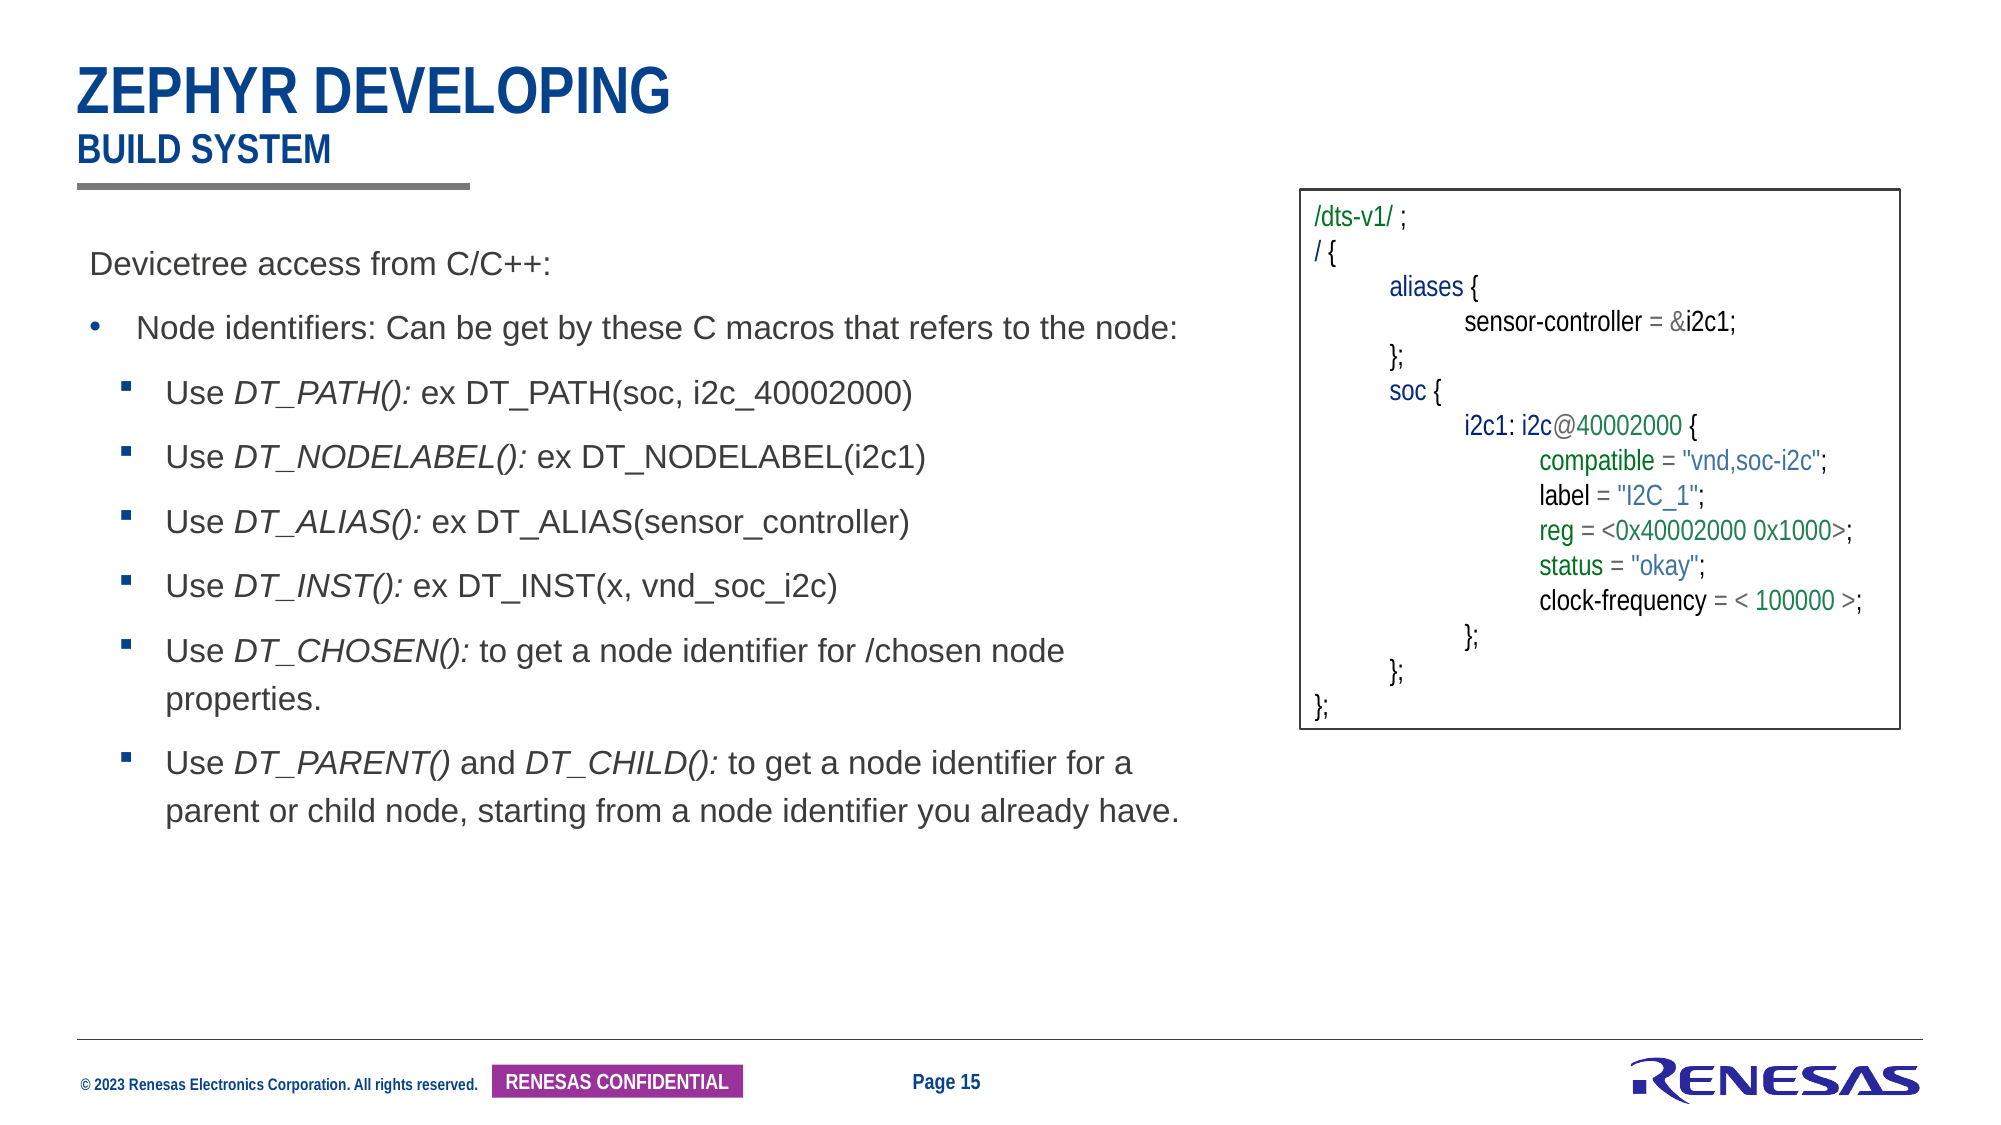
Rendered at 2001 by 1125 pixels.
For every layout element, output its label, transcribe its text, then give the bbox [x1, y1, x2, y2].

text_box /dts-v1/ ; / { aliases { sensor-controller = &i2c1; }; soc { i2c1: i2c@40002000 { compatible = "vnd,soc-i2c"; label = "I2C_1"; reg = <0x40002000 0x1000>; status = "okay"; clock-frequency = < 100000 >; }; }; }; [1299, 189, 1900, 729]
title Zephyr developing build system [76, 54, 1922, 173]
list Devicetree access from C/C++: Node identifiers: Can be get by these C macros that refers to the node: Use DT_PATH(): ex DT_PATH(soc, i2c_40002000) Use DT_NODELABEL(): ex DT_NODELABEL(i2c1) Use DT_ALIAS(): ex DT_ALIAS(sensor_controller) Use DT_INST(): ex DT_INST(x, vnd_soc_i2c) Use DT_CHOSEN(): to get a node identifier for /chosen node properties. Use DT_PARENT() and DT_CHILD(): to get a node identifier for a parent or child node, starting from a node identifier you already have. [89, 233, 1213, 832]
picture [1628, 1055, 1923, 1106]
